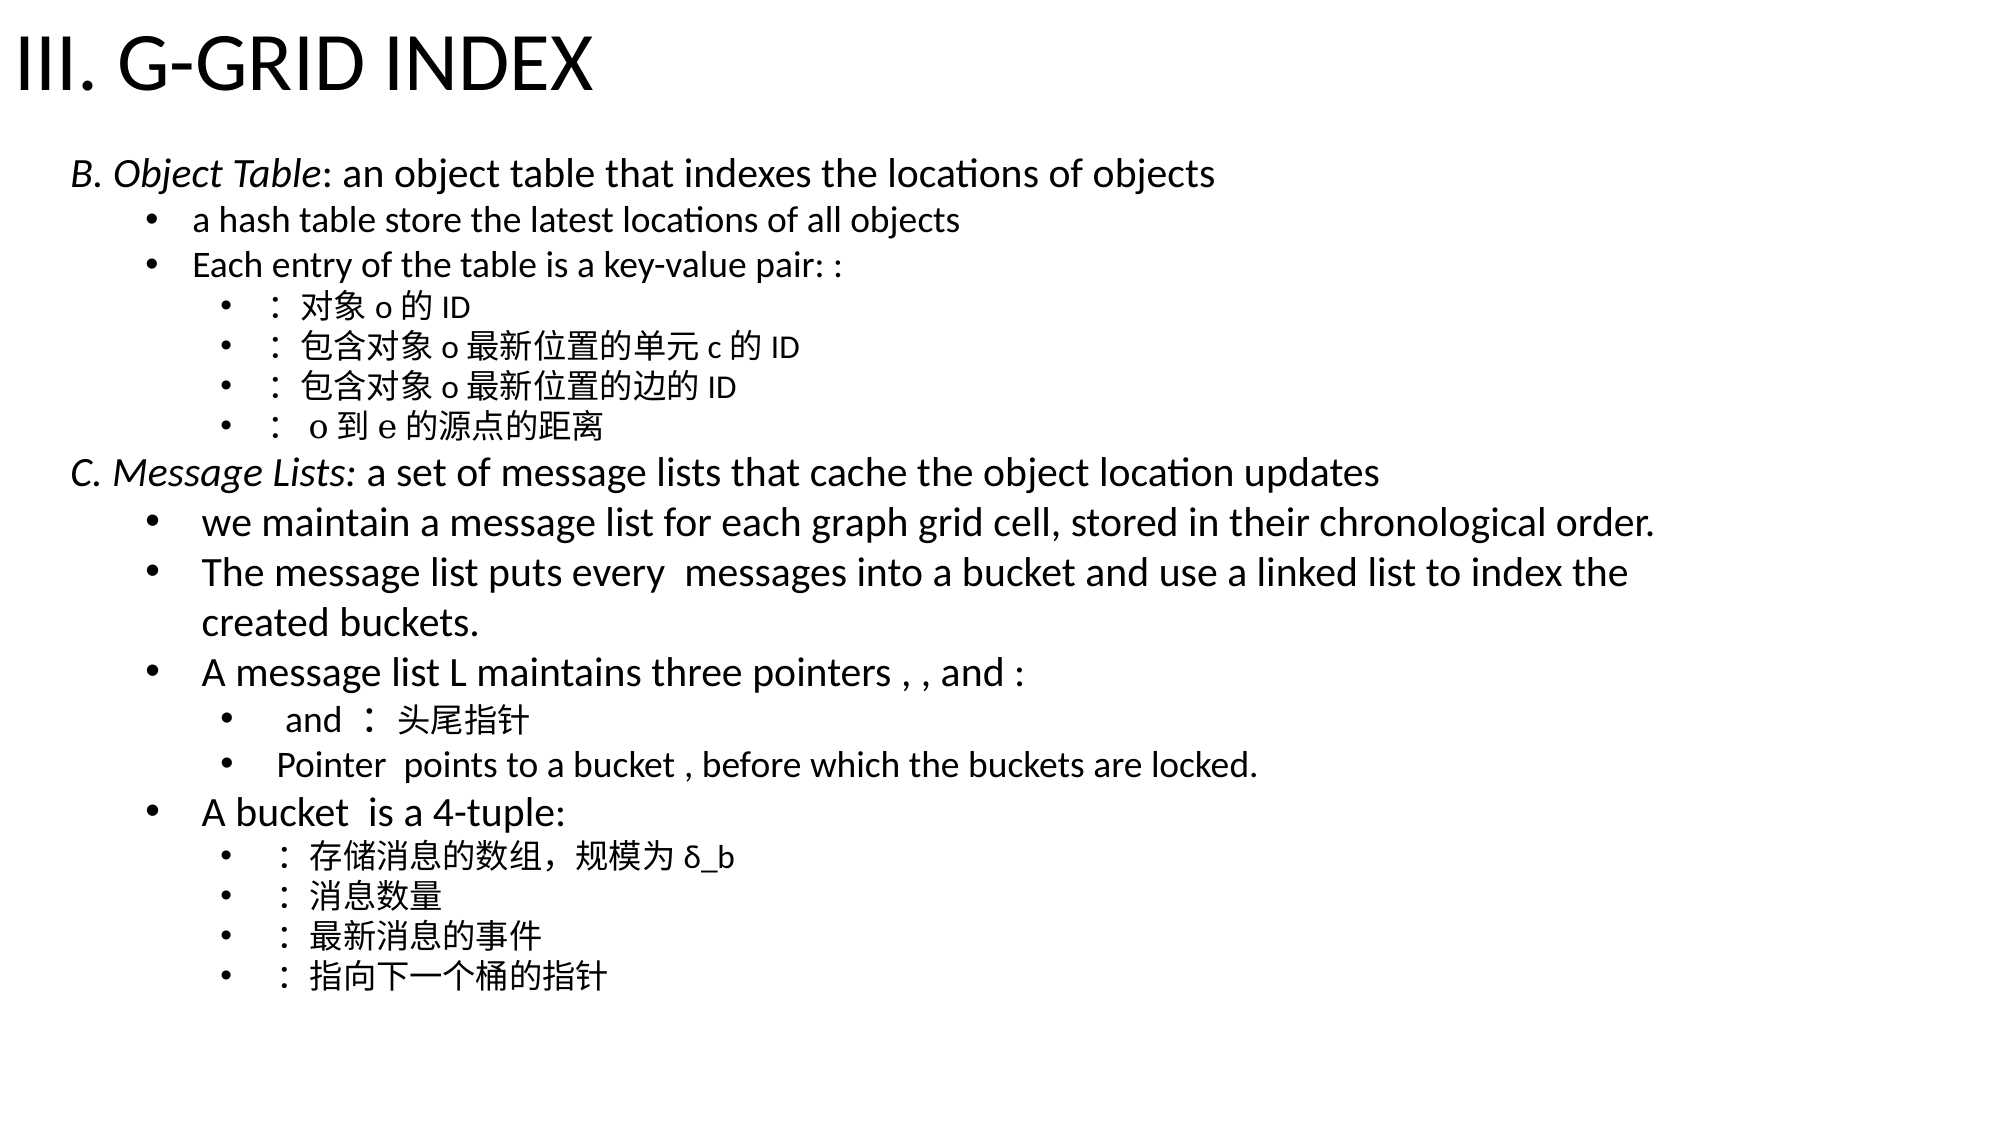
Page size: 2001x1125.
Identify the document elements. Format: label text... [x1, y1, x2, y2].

text_box III. G-GRID INDEX [0, 0, 1884, 115]
